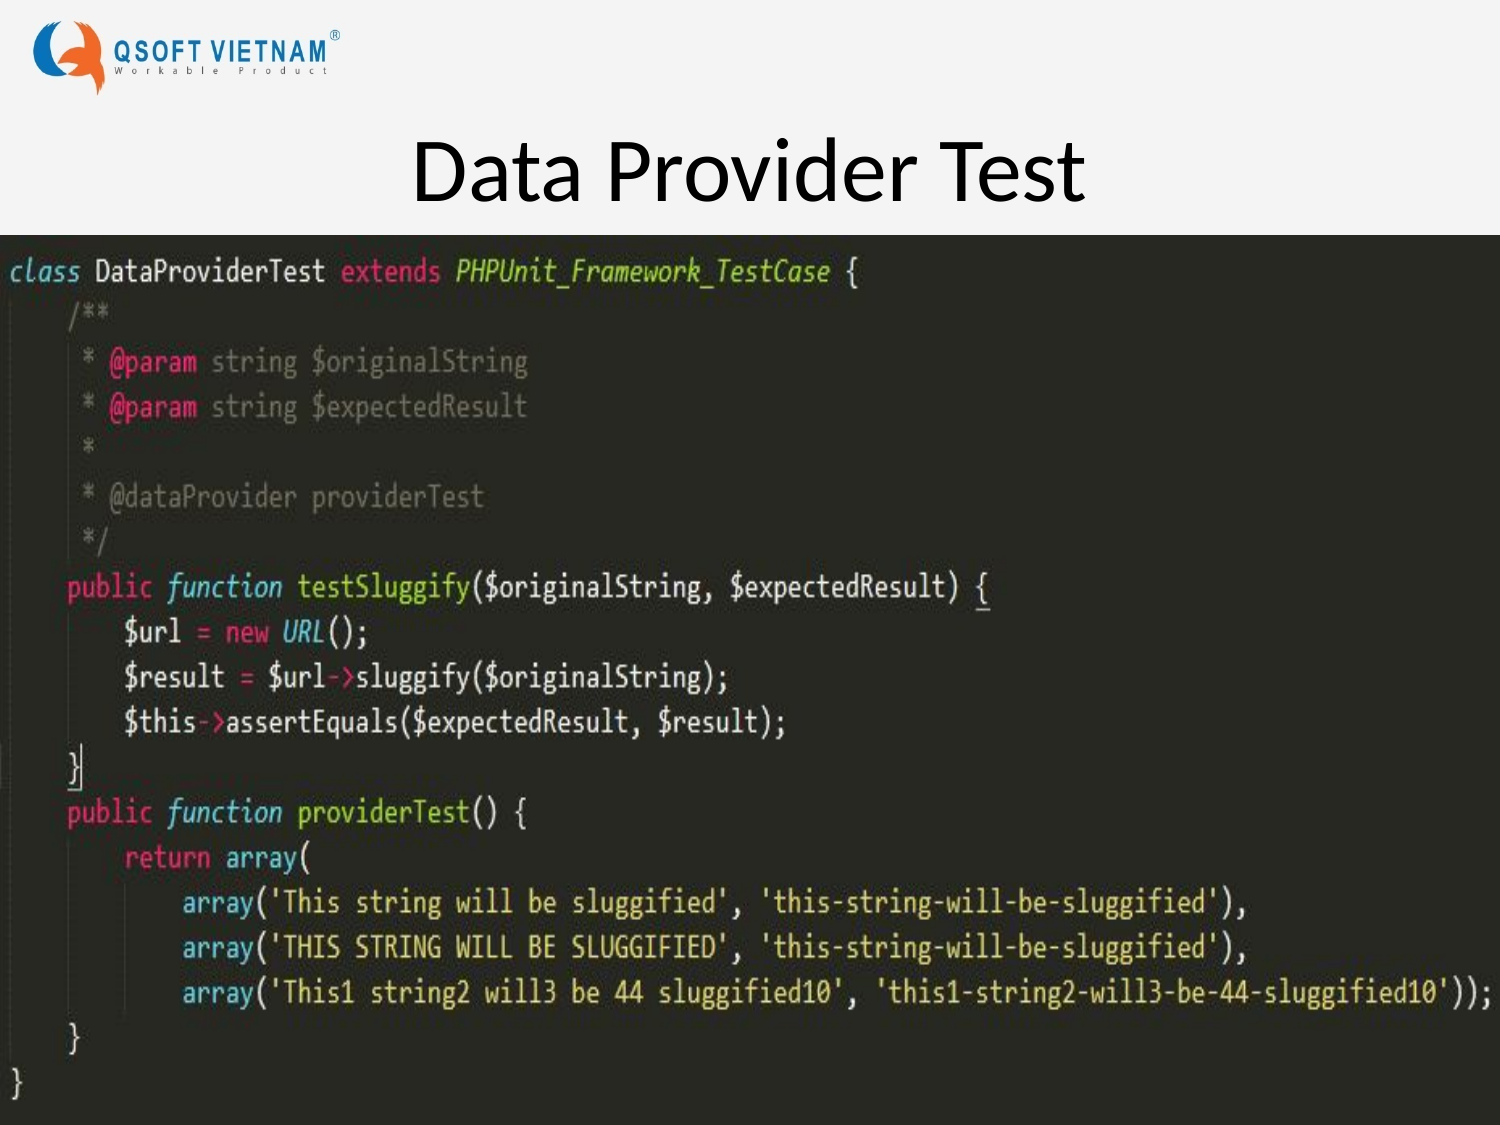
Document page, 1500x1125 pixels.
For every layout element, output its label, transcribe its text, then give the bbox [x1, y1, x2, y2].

title Data Provider Test [74, 103, 1426, 226]
picture [0, 0, 1500, 1125]
